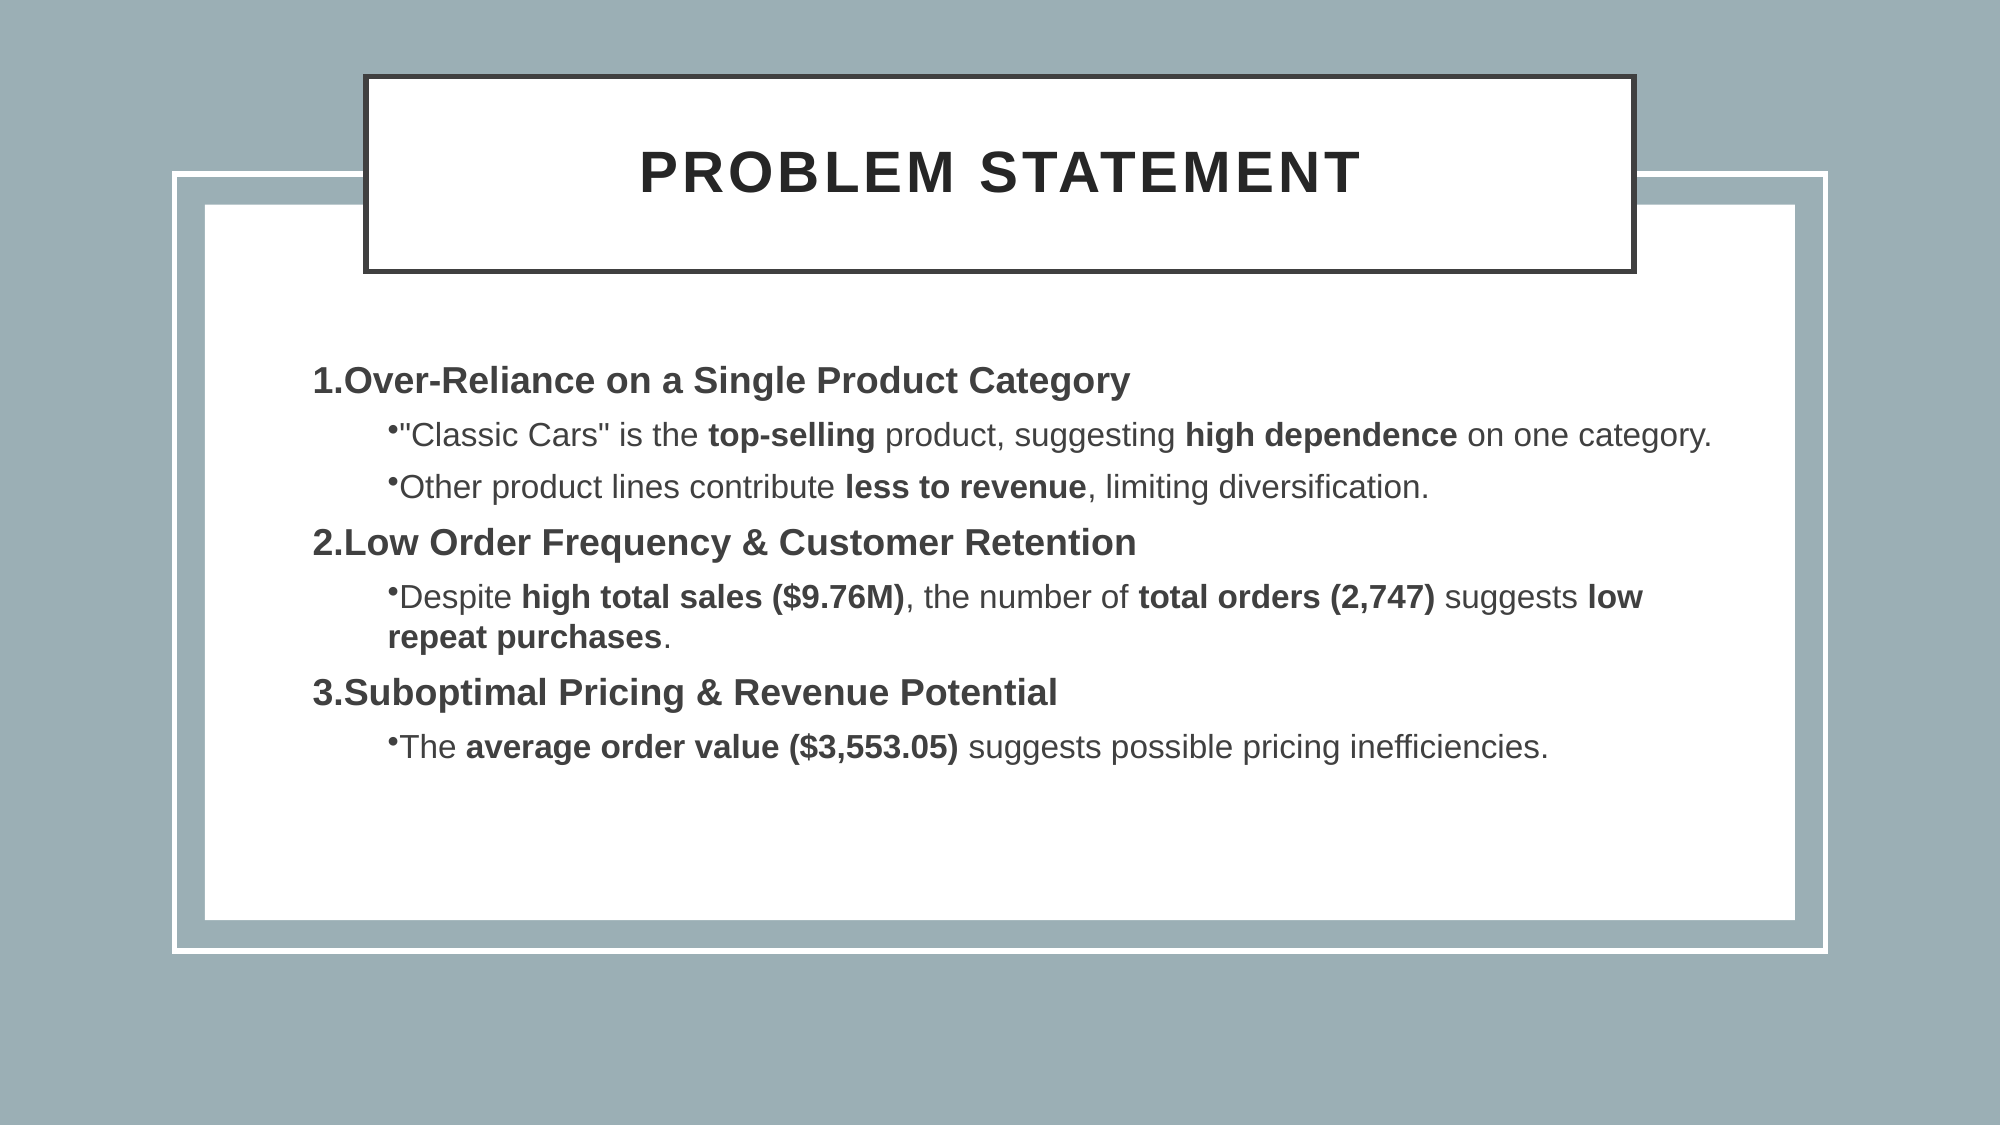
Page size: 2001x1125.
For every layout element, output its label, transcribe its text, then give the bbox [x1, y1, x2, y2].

title PROBLEM STATEMENT [363, 74, 1637, 274]
list Over-Reliance on a Single Product Category "Classic Cars" is the top-selling product, suggesting high dependence on one category. Other product lines contribute less to revenue, limiting diversification. Low Order Frequency & Customer Retention Despite high total sales ($9.76M), the number of total orders (2,747) suggests low repeat purchases. Suboptimal Pricing & Revenue Potential The average order value ($3,553.05) suggests possible pricing inefficiencies. [297, 348, 1738, 821]
text_box [0, 0, 2000, 1125]
text_box [173, 173, 1827, 952]
